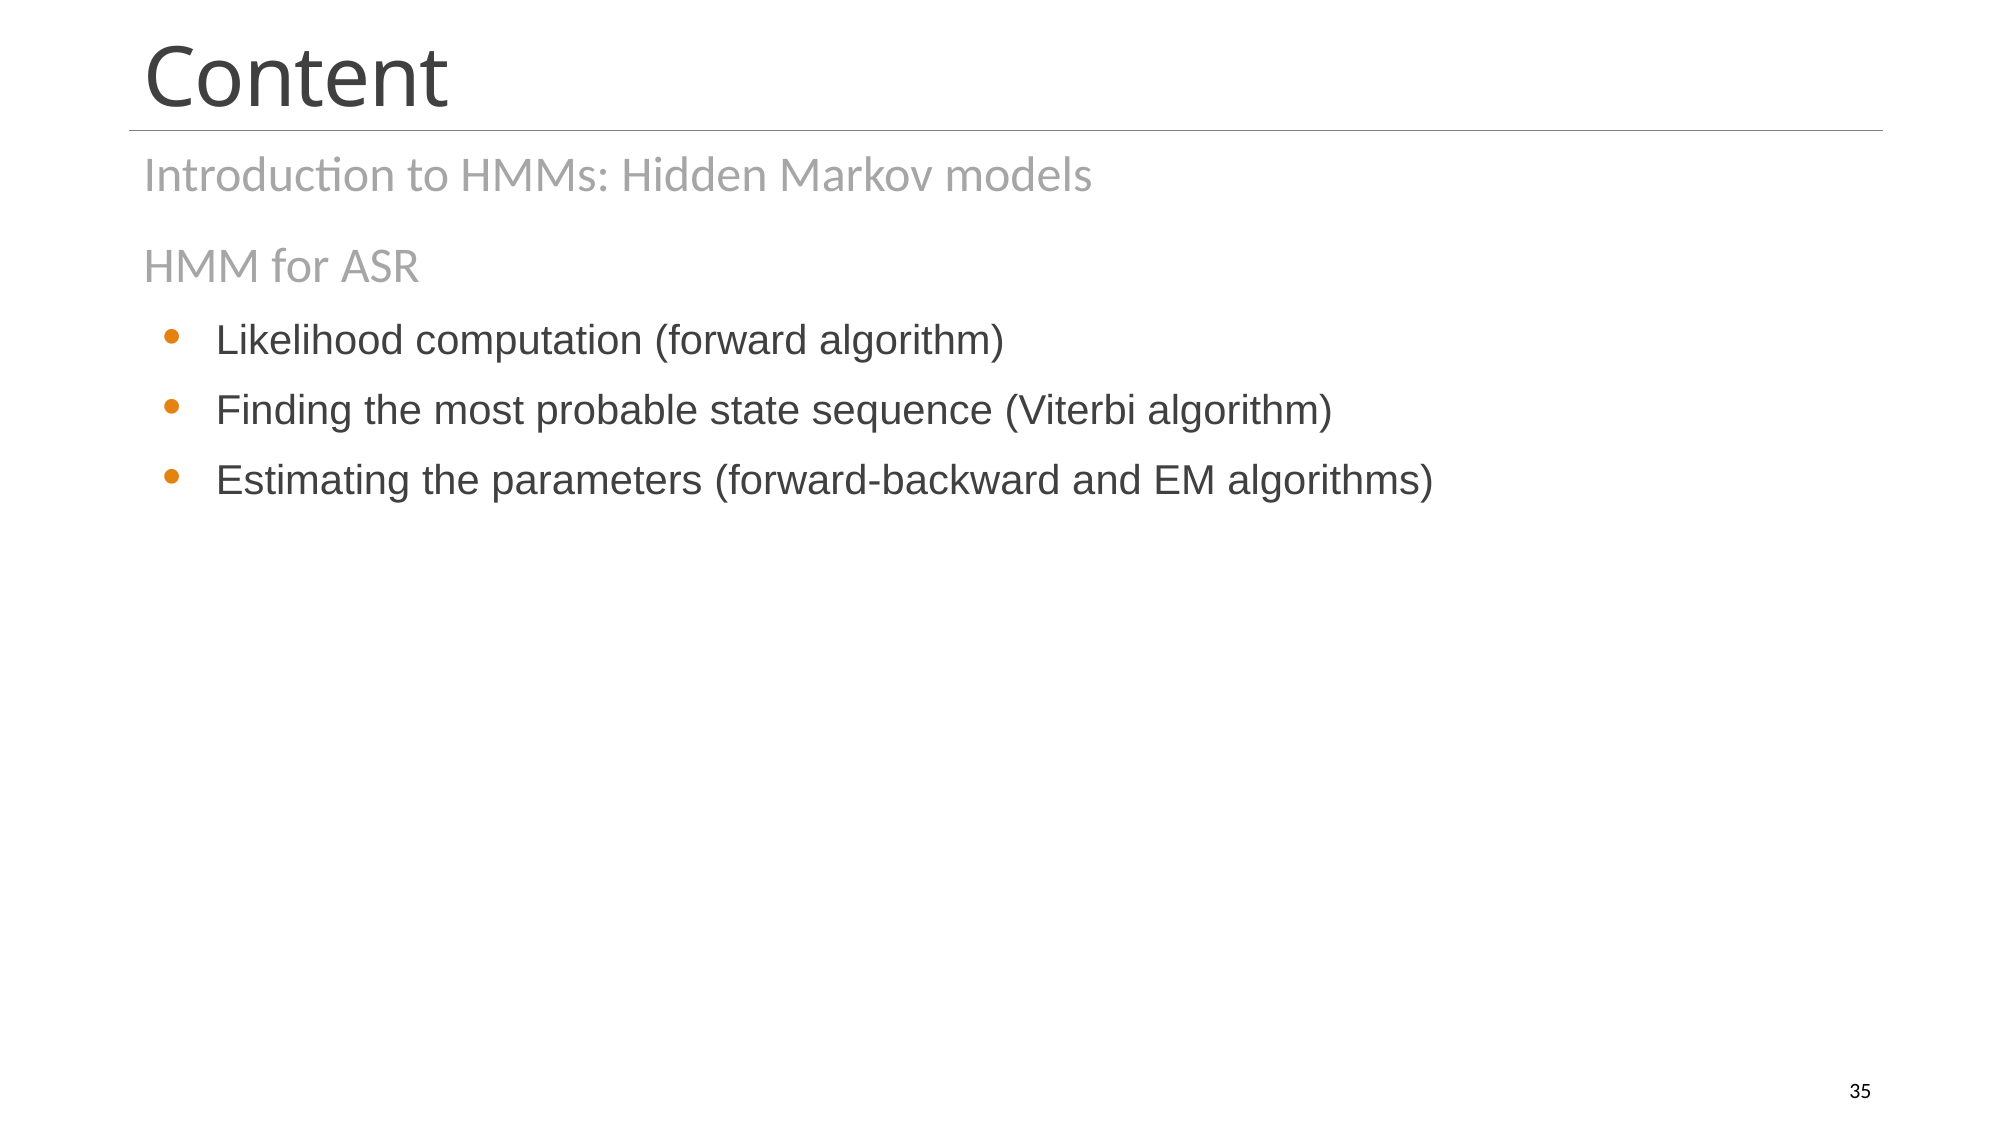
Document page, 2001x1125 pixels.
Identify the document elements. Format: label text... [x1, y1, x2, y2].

slide_number 35 [1671, 1059, 1887, 1120]
title Content [128, 19, 1883, 131]
list Introduction to HMMs: Hidden Markov models HMM for ASR Likelihood computation (forward algorithm) Finding the most probable state sequence (Viterbi algorithm) Estimating the parameters (forward-backward and EM algorithms) [128, 140, 1883, 1034]
